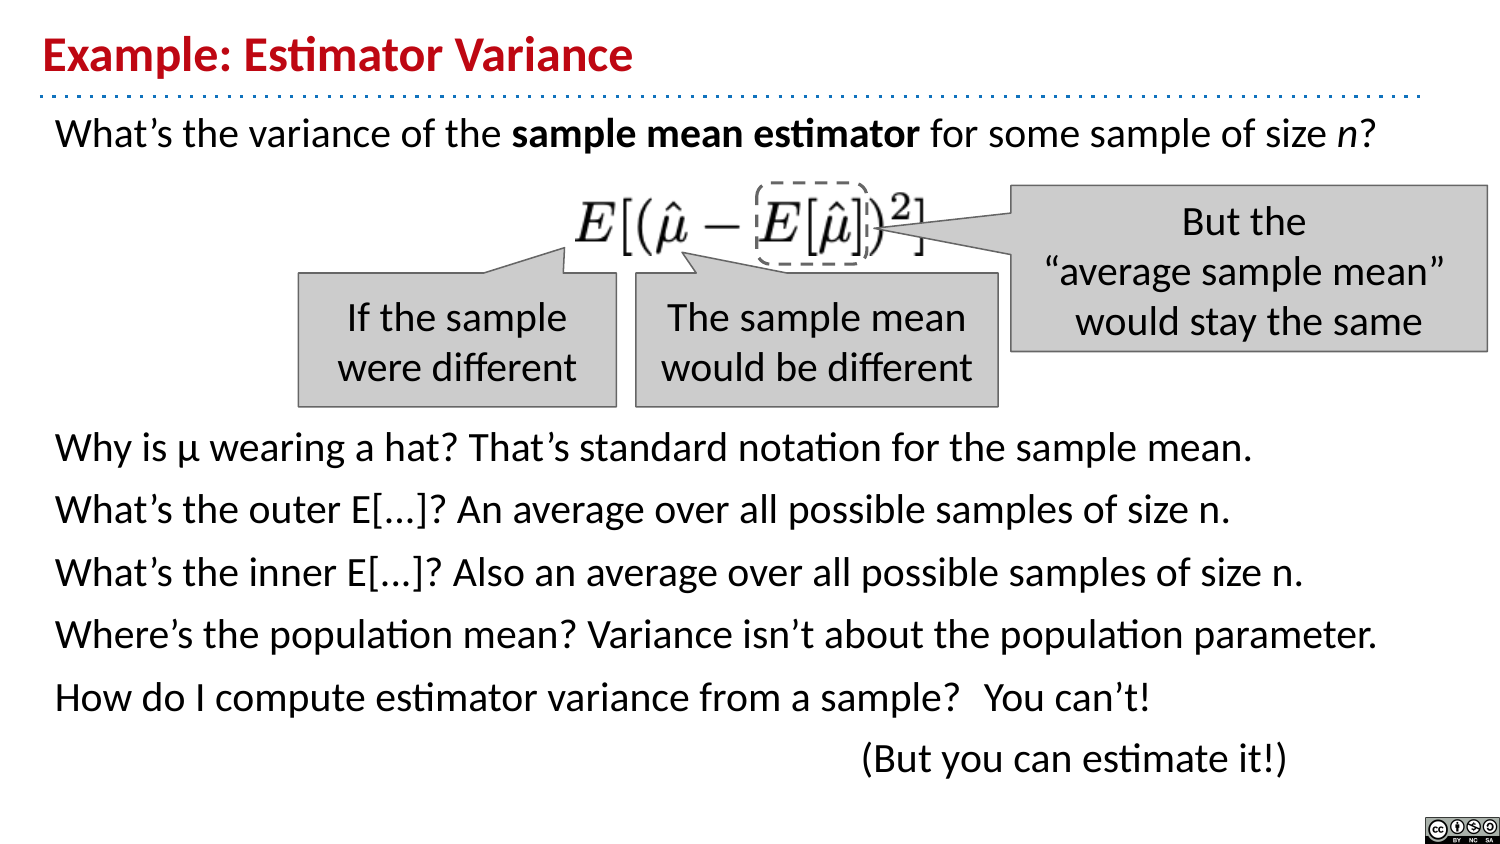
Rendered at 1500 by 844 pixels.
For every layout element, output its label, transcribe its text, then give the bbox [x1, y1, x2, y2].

text_box (But you can estimate it!) [826, 715, 1323, 813]
picture [1425, 817, 1500, 844]
list Where’s the population mean? Variance isn’t about the population parameter. How do I compute estimator variance from a sample? [39, 592, 1425, 770]
title Example: Estimator Variance [27, 15, 1378, 97]
picture [575, 191, 756, 256]
list What’s the variance of the sample mean estimator for some sample of size n? [39, 91, 1425, 201]
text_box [756, 182, 1488, 352]
text_box If the sample were different [298, 247, 617, 407]
text_box The sample mean would be different [635, 263, 999, 407]
text_box You can’t! [968, 655, 1199, 715]
list Why is μ wearing a hat? That’s standard notation for the sample mean. What’s the outer E[...]? An average over all possible samples of size n. What’s the inner E[...]? Also an average over all possible samples of size n. [39, 404, 1425, 592]
